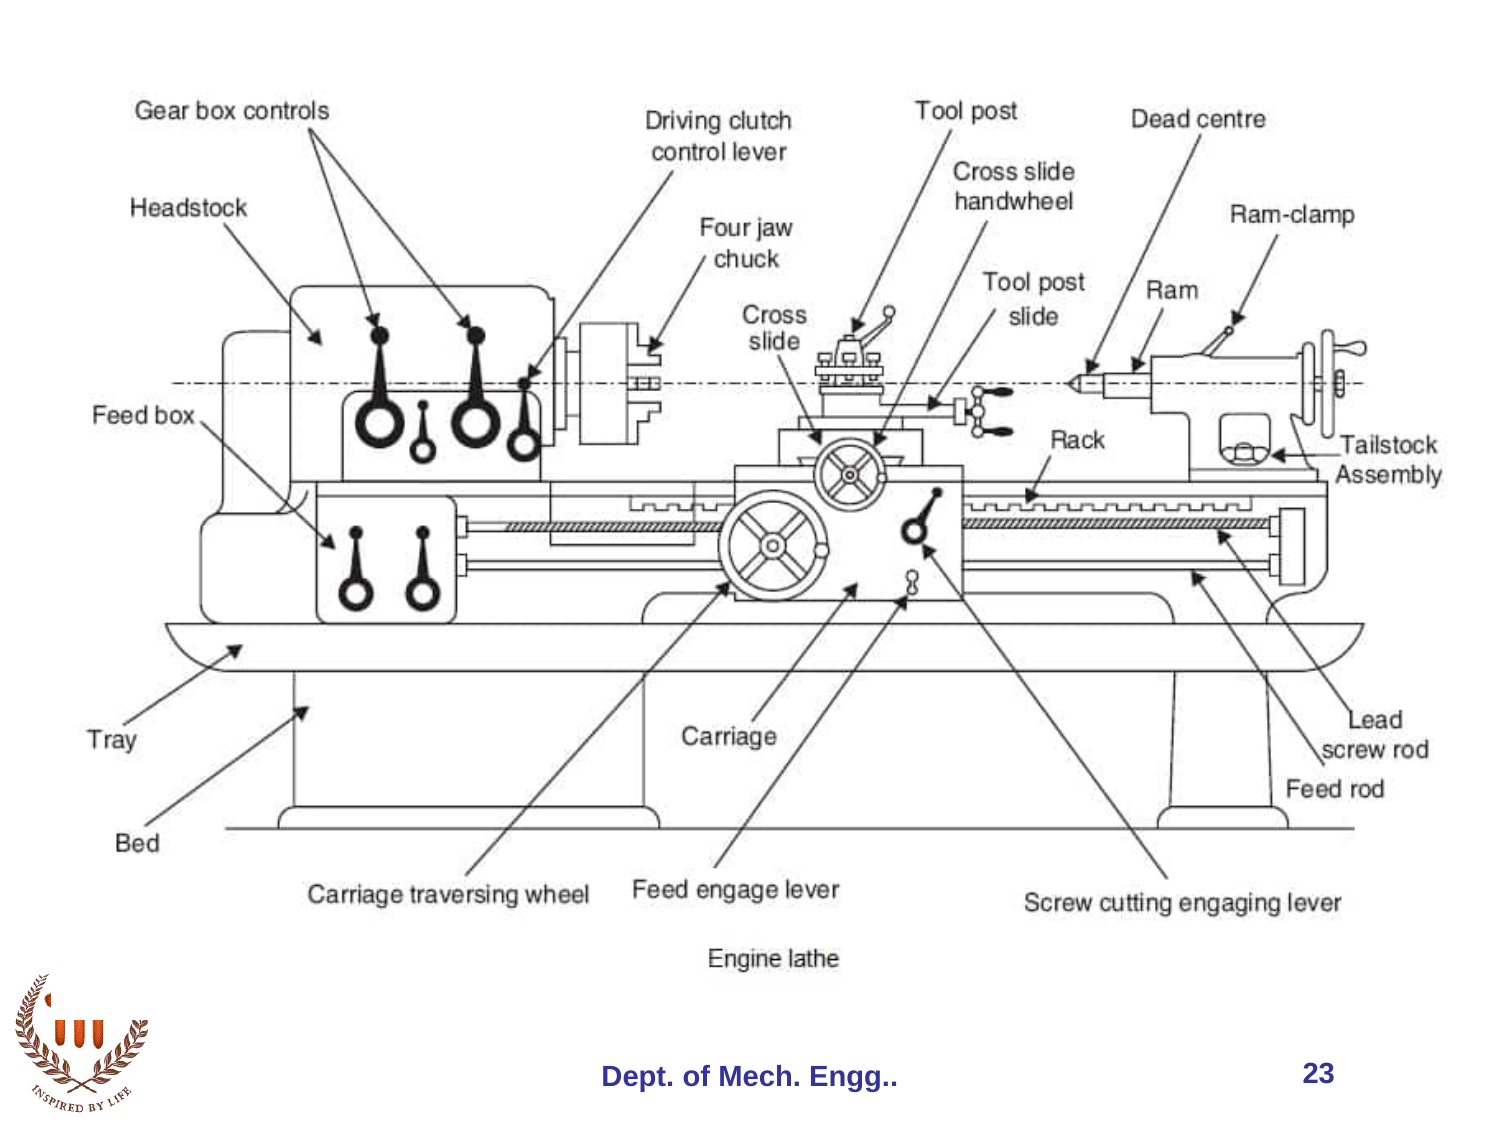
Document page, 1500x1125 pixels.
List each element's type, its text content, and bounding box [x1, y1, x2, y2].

slide_number 23 [999, 1046, 1351, 1125]
picture [0, 65, 1463, 1118]
footer Dept. of Mech. Engg.. [512, 1049, 988, 1103]
